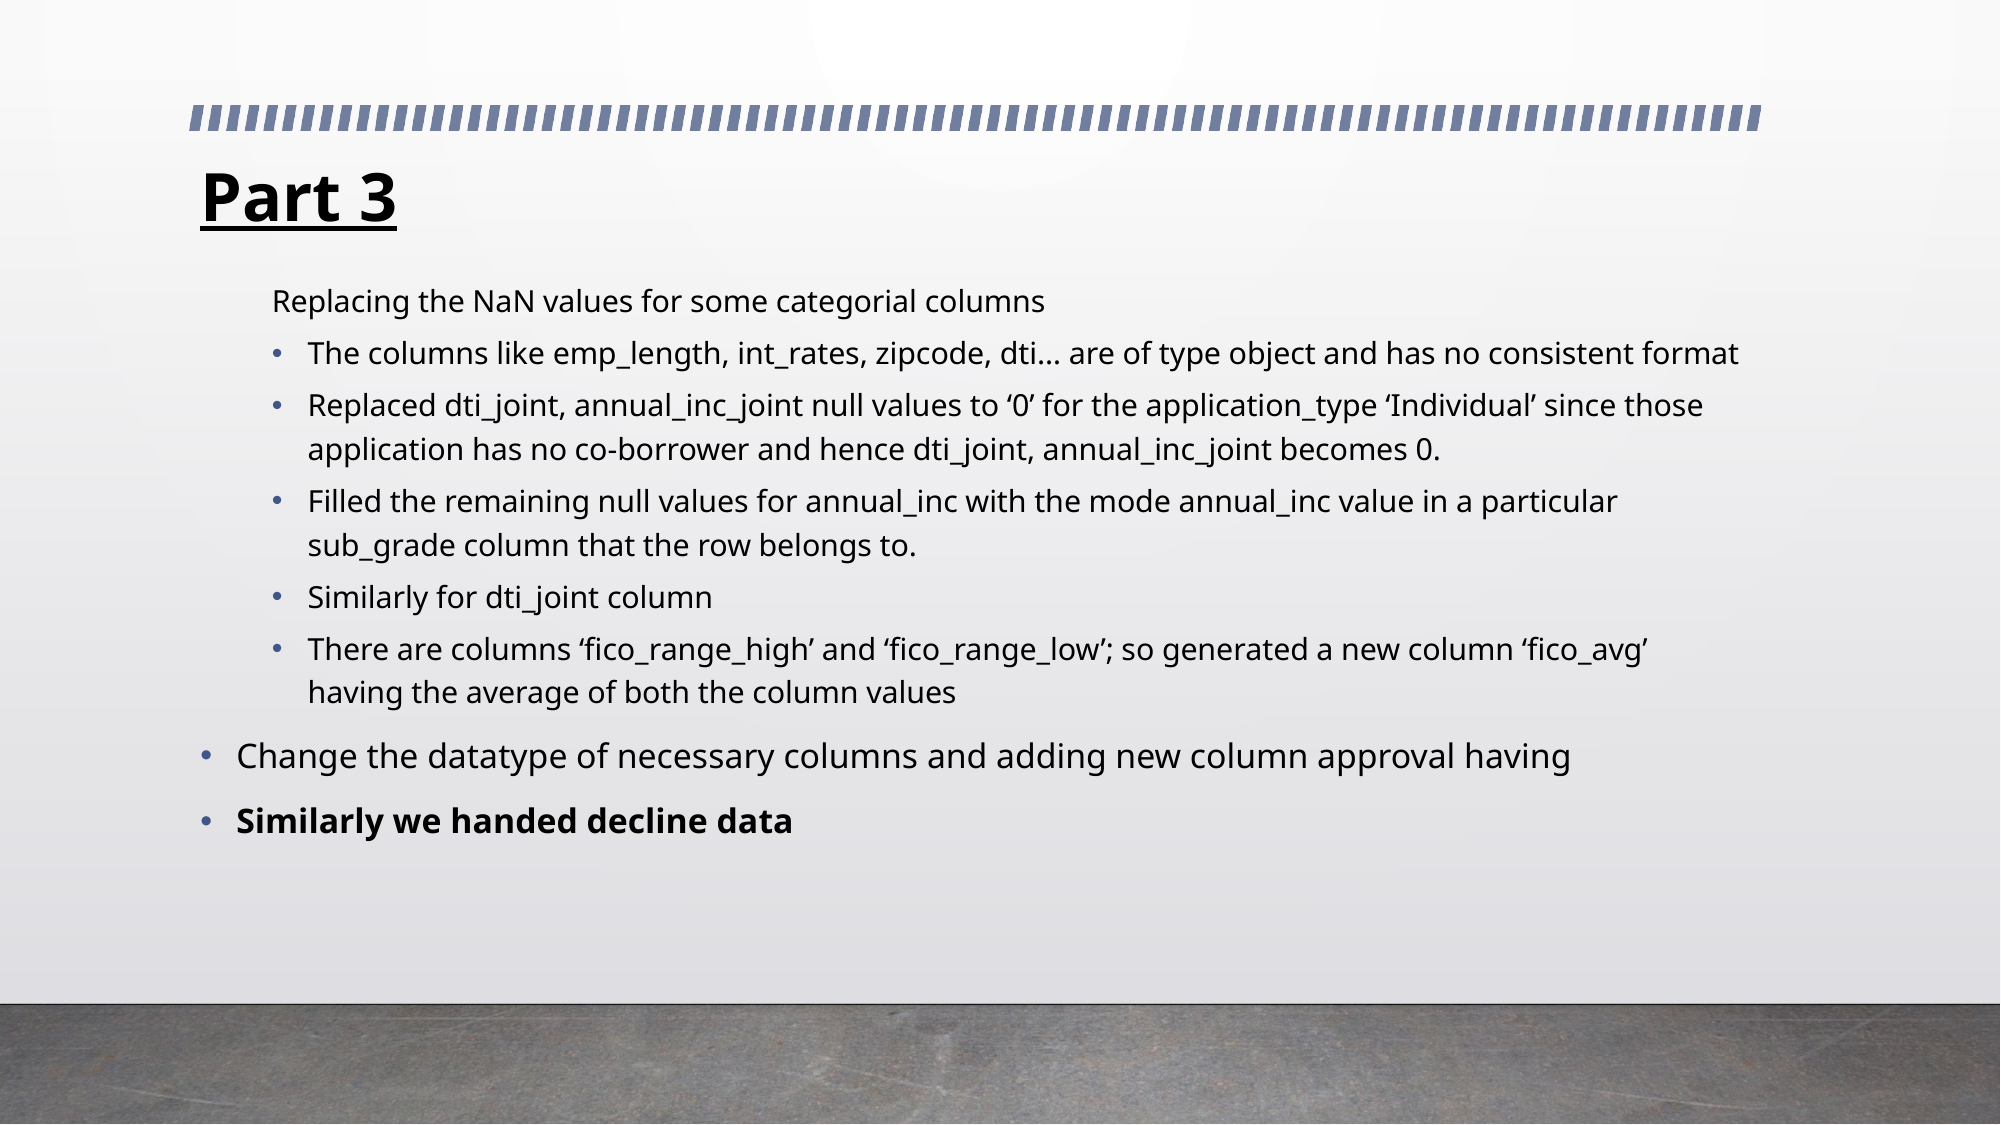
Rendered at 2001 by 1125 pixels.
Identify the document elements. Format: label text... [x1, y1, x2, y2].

picture [0, 1004, 2000, 1124]
list Replacing the NaN values for some categorial columns The columns like emp_length, int_rates, zipcode, dti… are of type object and has no consistent format Replaced dti_joint, annual_inc_joint null values to ‘0’ for the application_type ‘Individual’ since those application has no co-borrower and hence dti_joint, annual_inc_joint becomes 0. Filled the remaining null values for annual_inc with the mode annual_inc value in a particular sub_grade column that the row belongs to. Similarly for dti_joint column There are columns ‘fico_range_high’ and ‘fico_range_low’; so generated a new column ‘fico_avg’ having the average of both the column values Change the datatype of necessary columns and adding new column approval having Similarly we handed decline data [185, 267, 1761, 897]
title Part 3 [185, 156, 1761, 267]
